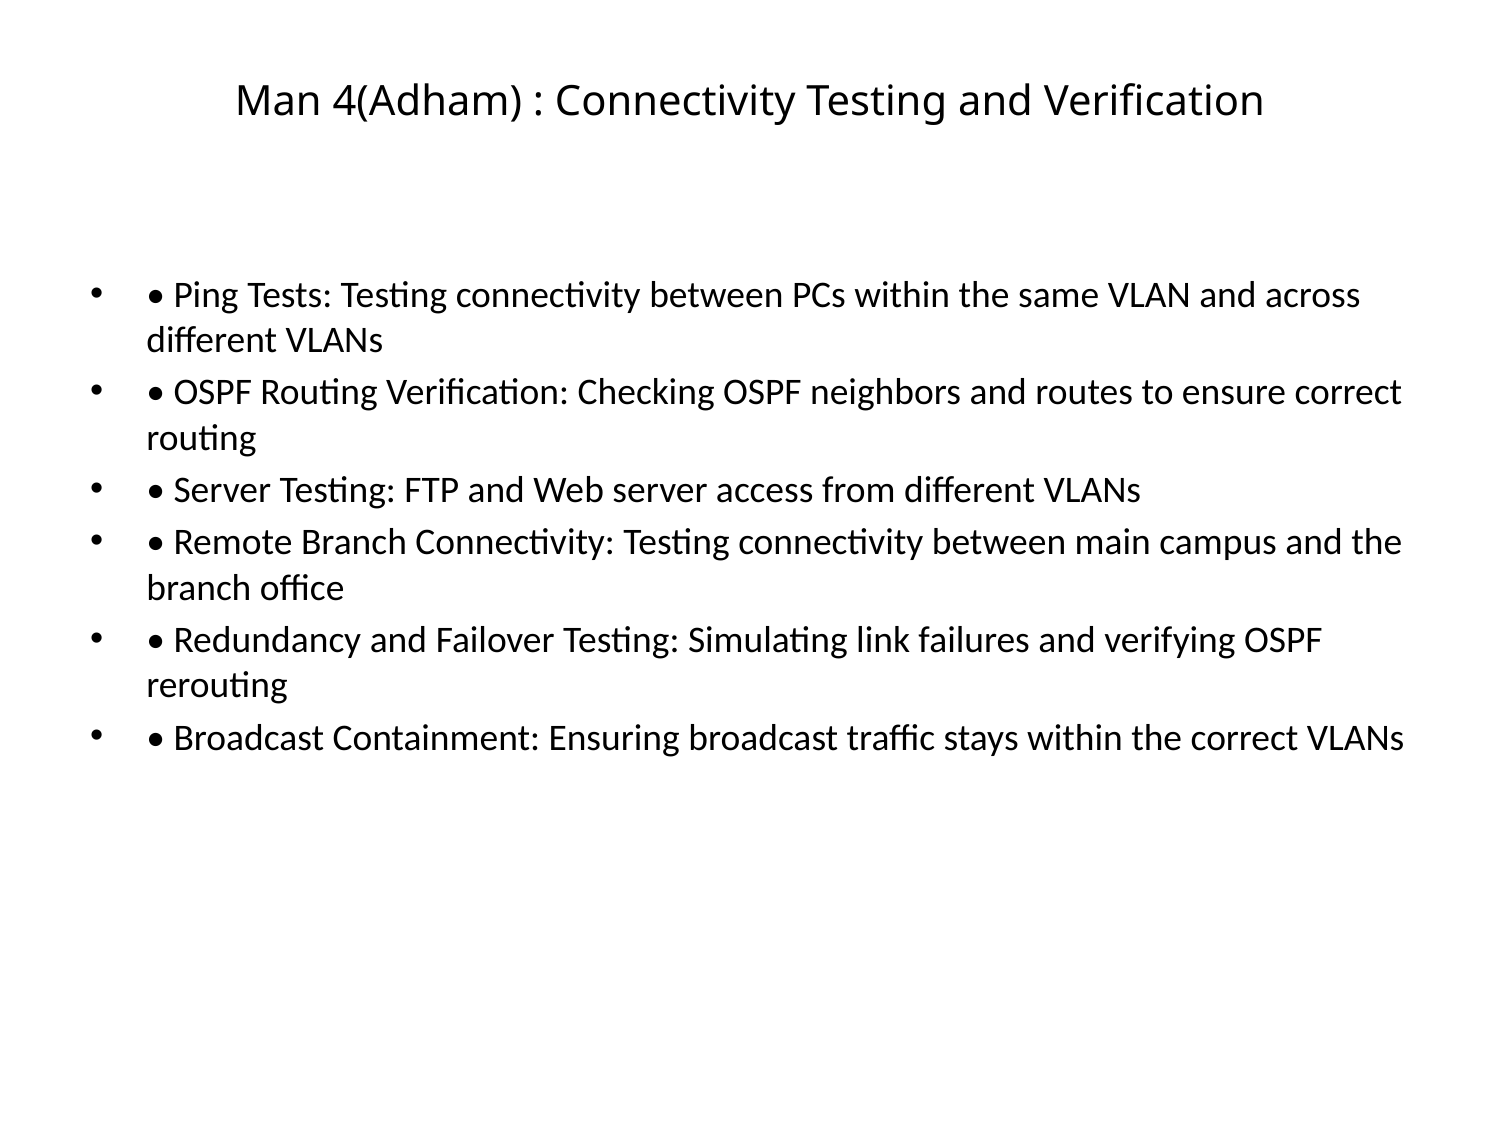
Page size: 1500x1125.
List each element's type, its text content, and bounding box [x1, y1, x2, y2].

list • Ping Tests: Testing connectivity between PCs within the same VLAN and across different VLANs • OSPF Routing Verification: Checking OSPF neighbors and routes to ensure correct routing • Server Testing: FTP and Web server access from different VLANs • Remote Branch Connectivity: Testing connectivity between main campus and the branch office • Redundancy and Failover Testing: Simulating link failures and verifying OSPF rerouting • Broadcast Containment: Ensuring broadcast traffic stays within the correct VLANs [75, 262, 1425, 1005]
title Man 4(Adham) : Connectivity Testing and Verification [75, 45, 1425, 153]
